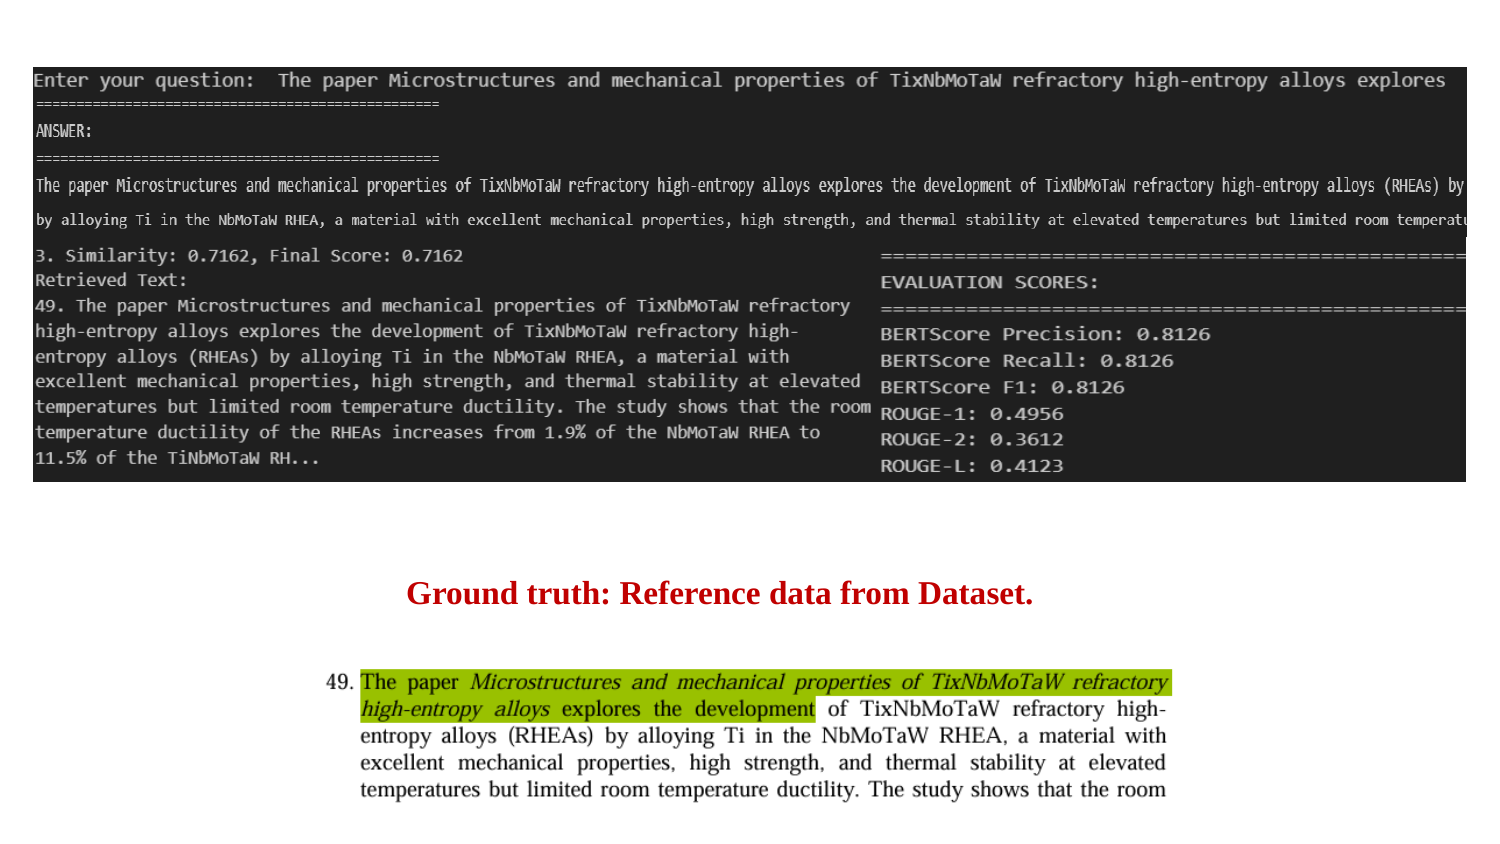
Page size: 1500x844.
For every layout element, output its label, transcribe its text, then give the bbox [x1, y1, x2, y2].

picture [33, 66, 1467, 482]
text_box Ground truth: Reference data from Dataset. [391, 563, 1050, 619]
picture [315, 654, 1185, 804]
